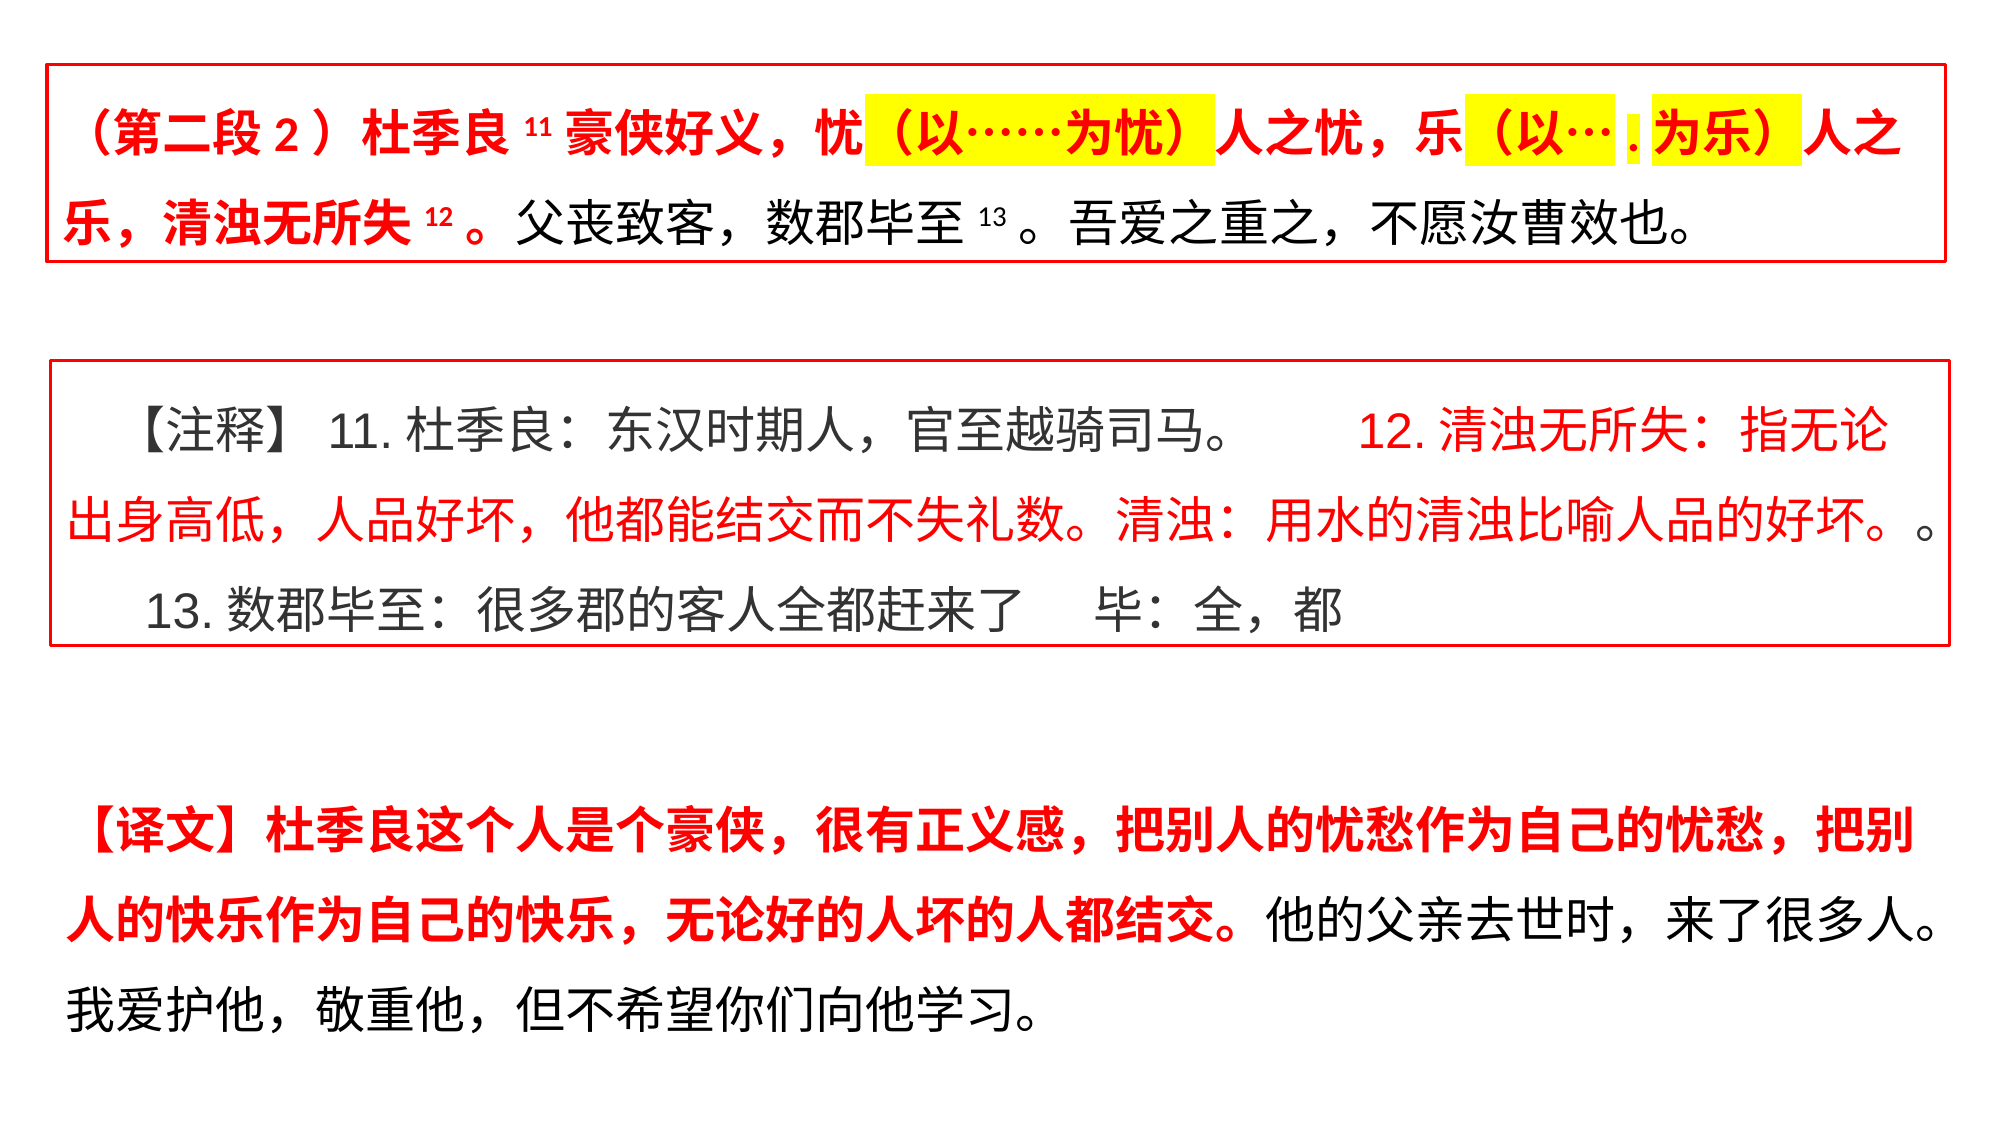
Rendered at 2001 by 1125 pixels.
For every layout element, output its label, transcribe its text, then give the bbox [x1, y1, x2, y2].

text_box 【注释】11.杜季良：东汉时期人，官至越骑司马。 12.清浊无所失：指无论出身高低，人品好坏，他都能结交而不失礼数。清浊：用水的清浊比喻人品的好坏。。 13.数郡毕至：很多郡的客人全都赶来了 毕：全，都 [50, 360, 1950, 646]
text_box 【译文】杜季良这个人是个豪侠，很有正义感，把别人的忧愁作为自己的忧愁，把别人的快乐作为自己的快乐，无论好的人坏的人都结交。他的父亲去世时，来了很多人。我爱护他，敬重他，但不希望你们向他学习。 [50, 760, 1964, 1046]
list （第二段2）杜季良11豪侠好义，忧（以……为忧）人之忧，乐（以….为乐）人之乐，清浊无所失12。父丧致客，数郡毕至13。吾爱之重之，不愿汝曹效也。 [47, 64, 1946, 262]
